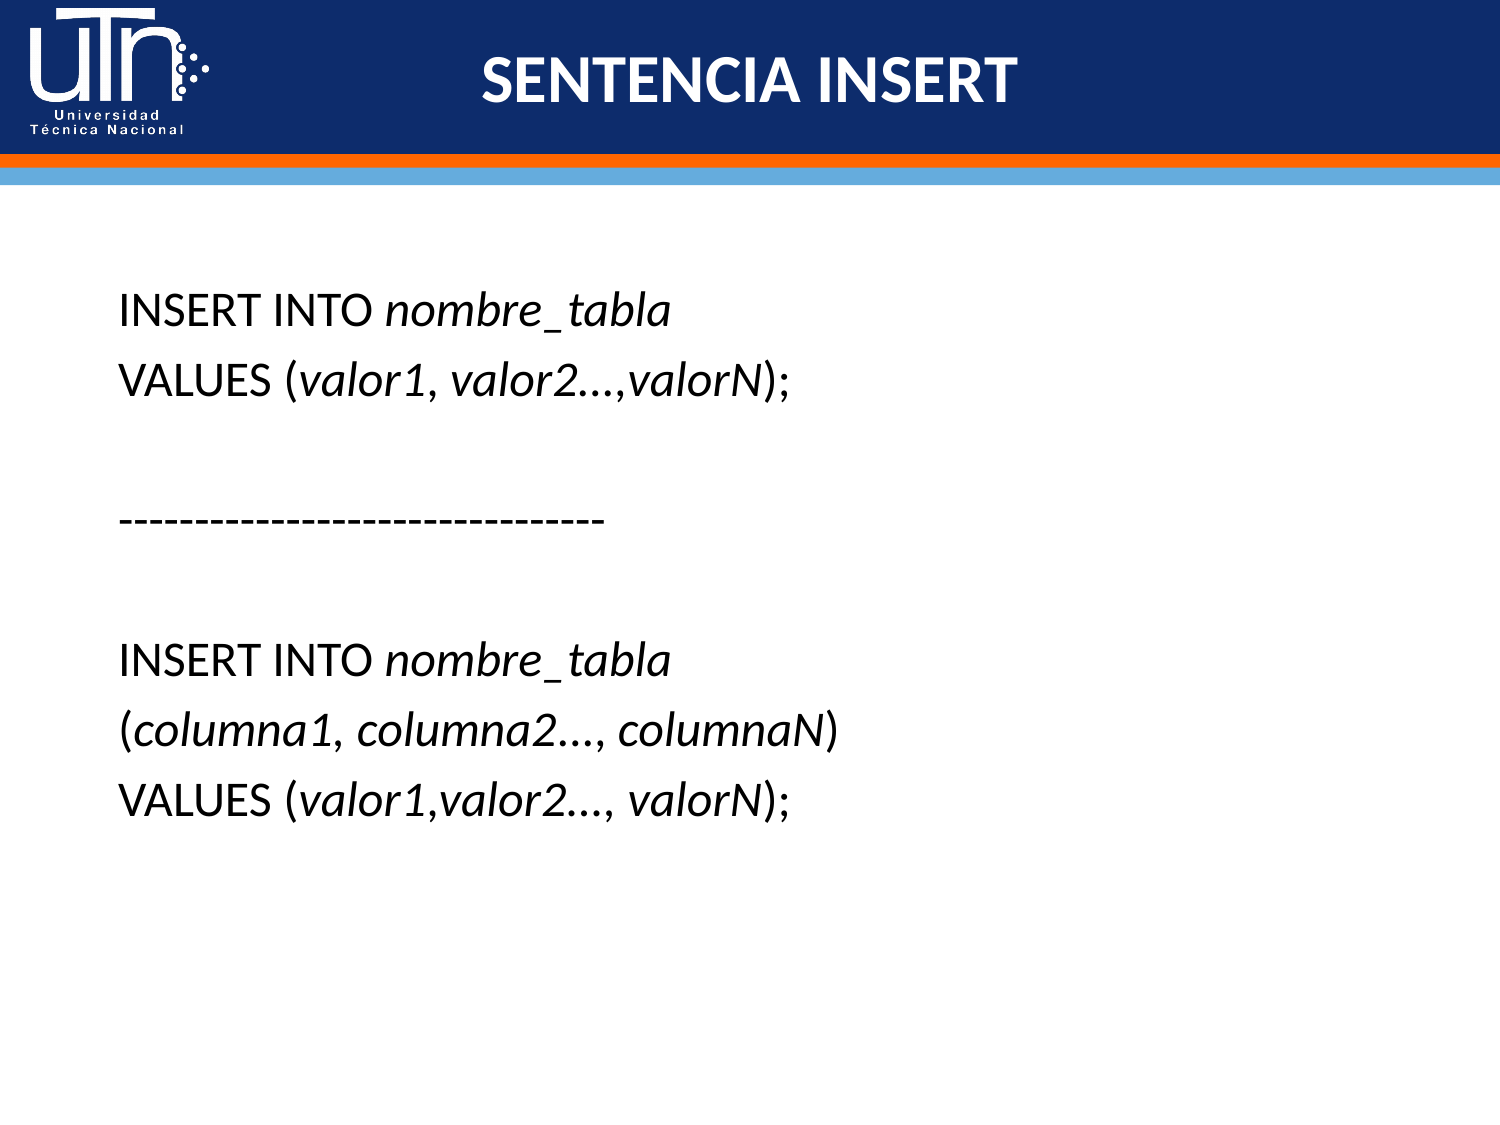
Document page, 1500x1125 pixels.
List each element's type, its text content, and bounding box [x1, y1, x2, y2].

list INSERT INTO nombre_tabla VALUES (valor1, valor2...,valorN); -------------------------------- INSERT INTO nombre_tabla (columna1, columna2..., columnaN) VALUES (valor1,valor2..., valorN); [103, 198, 1397, 1012]
title SENTENCIA INSERT [0, 0, 1500, 154]
